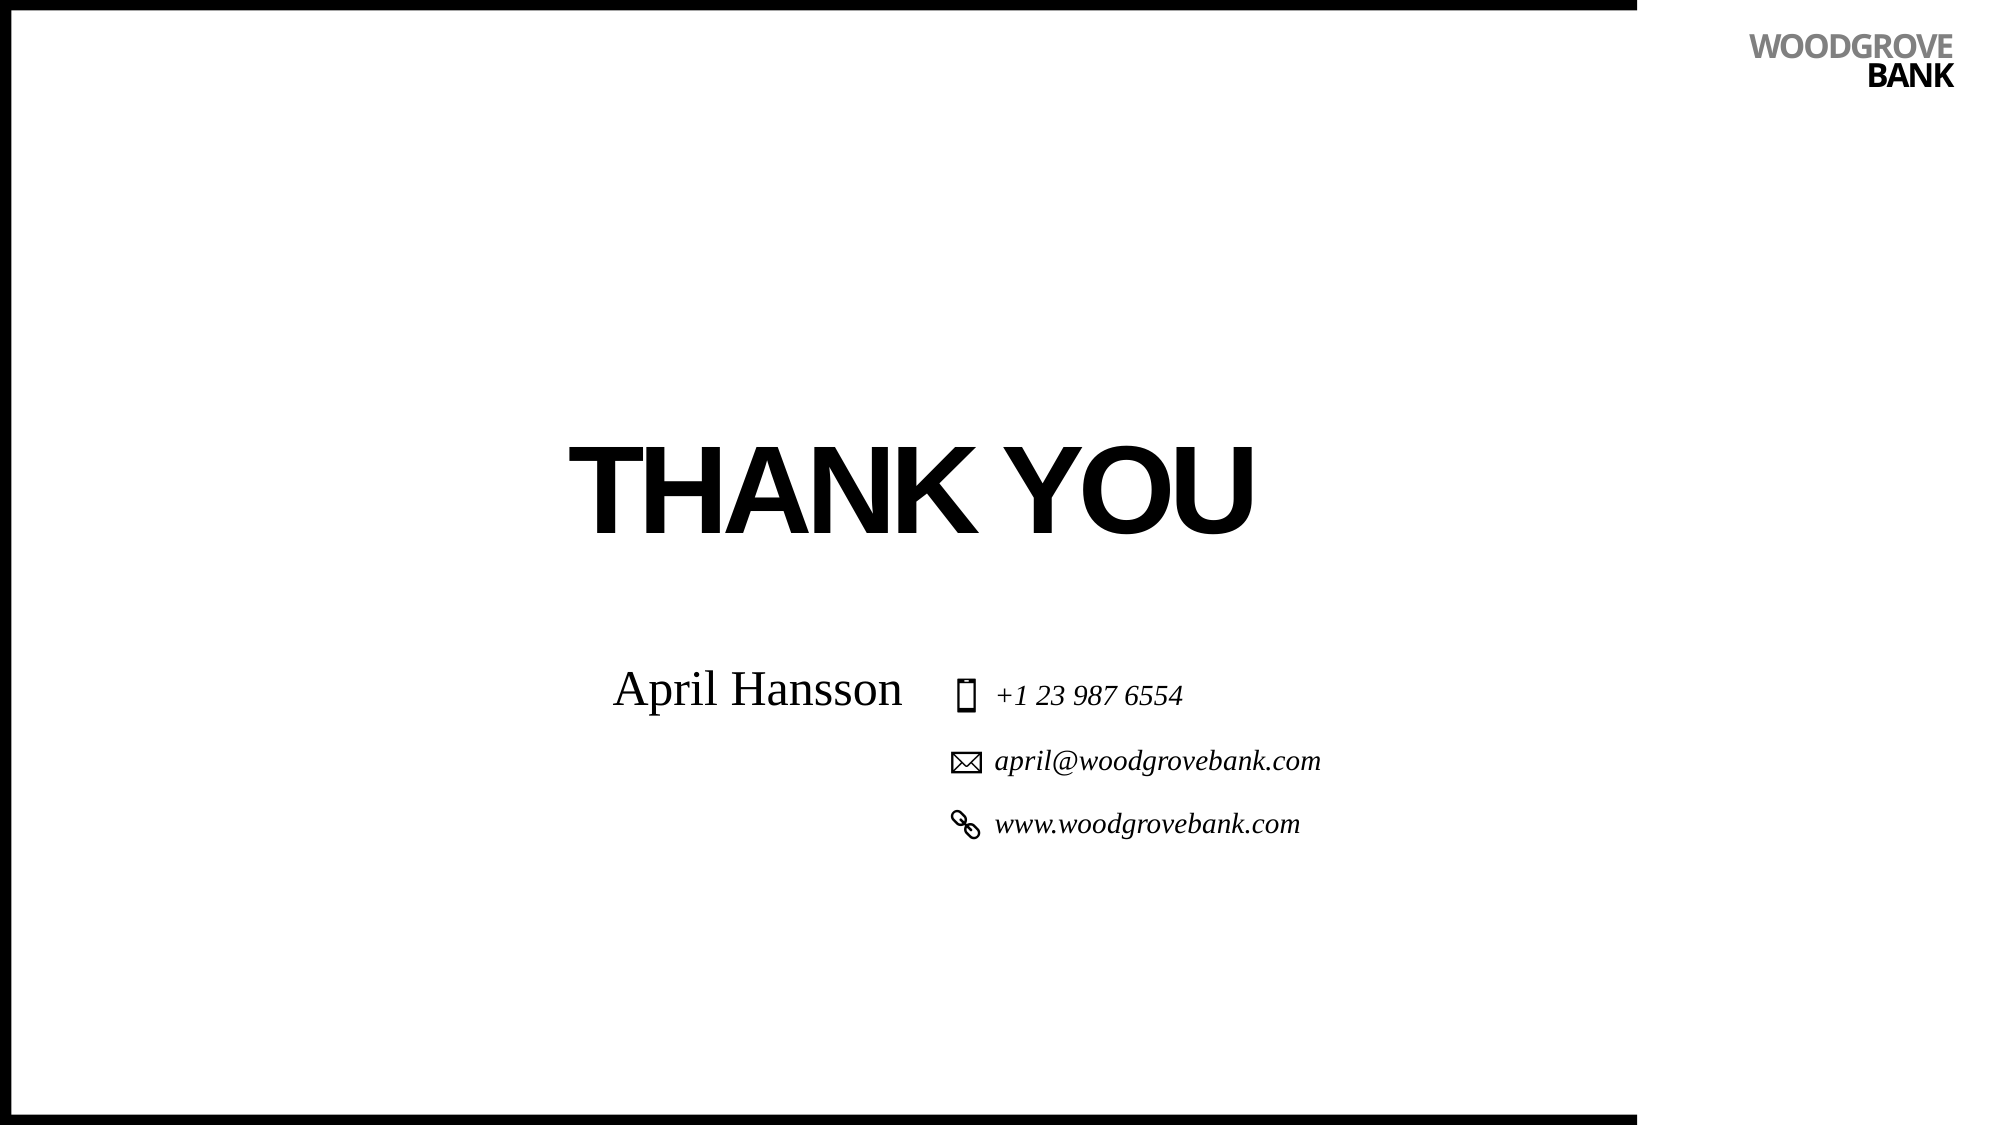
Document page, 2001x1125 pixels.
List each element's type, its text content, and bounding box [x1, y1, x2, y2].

title THANK YOU [356, 346, 1472, 622]
picture [948, 677, 985, 714]
list www.woodgrovebank.com [994, 808, 1472, 848]
list +1 23 987 6554 [994, 680, 1472, 720]
list April Hansson [356, 662, 903, 725]
picture [948, 744, 985, 781]
picture [945, 804, 986, 845]
text_box WOODGROVE BANK [1681, 29, 1955, 95]
list april@woodgrovebank.com [994, 744, 1472, 784]
